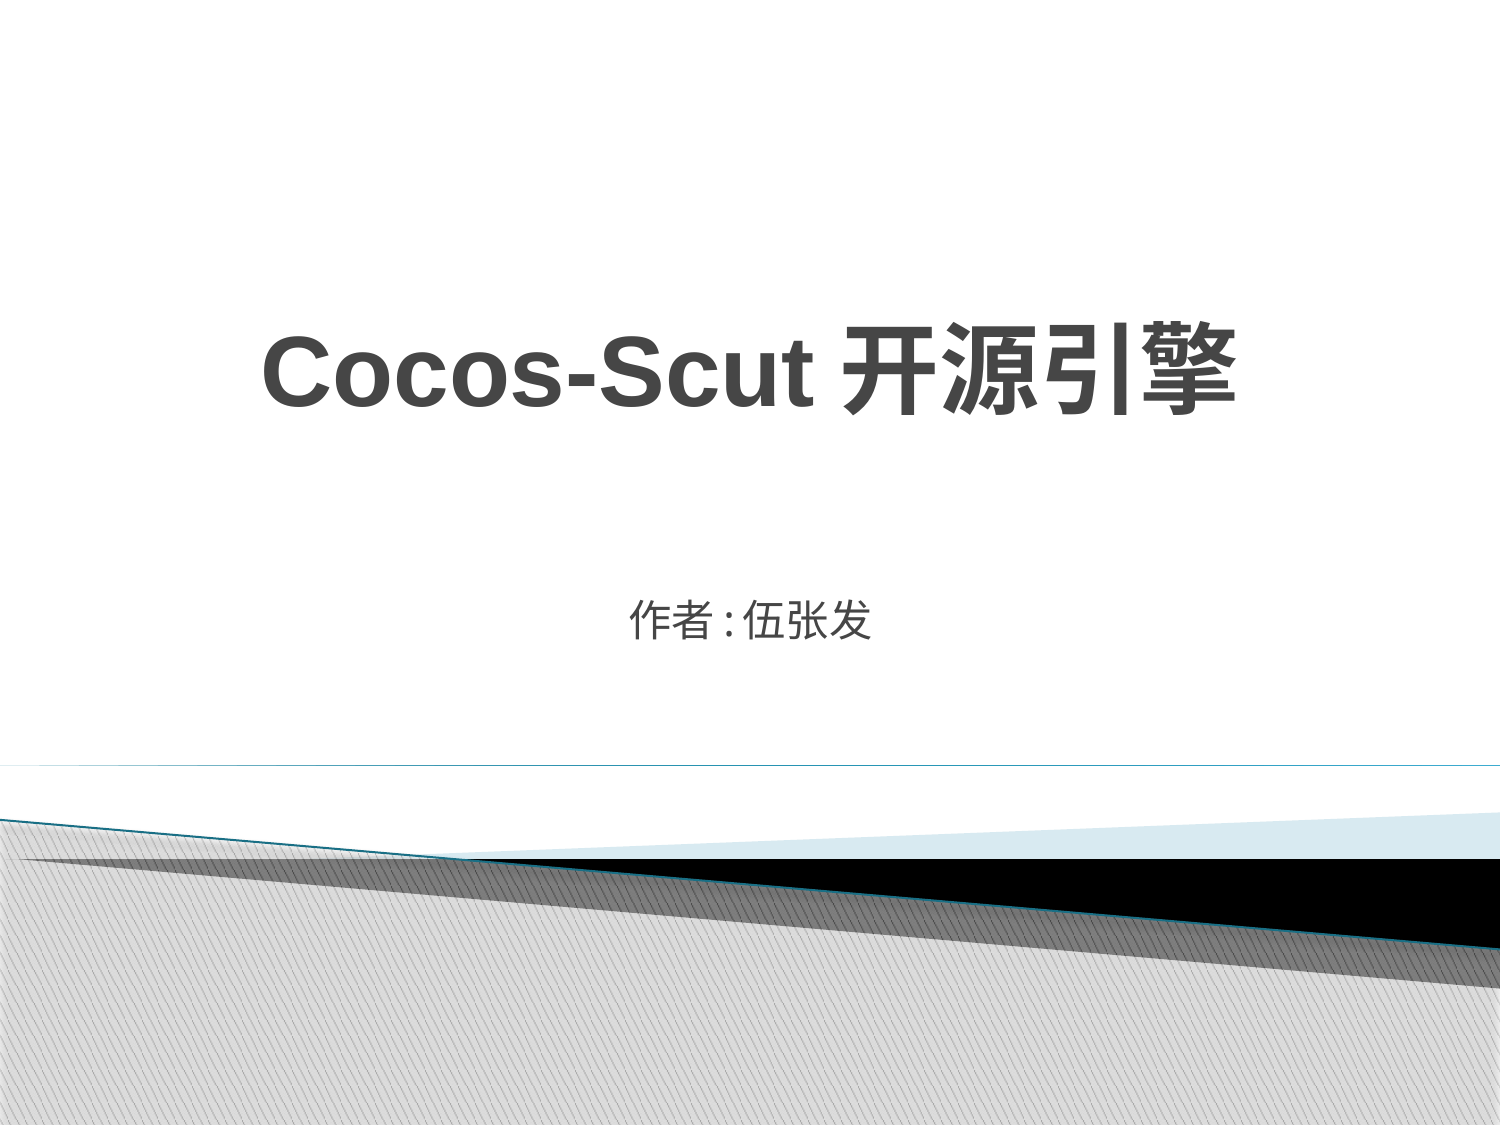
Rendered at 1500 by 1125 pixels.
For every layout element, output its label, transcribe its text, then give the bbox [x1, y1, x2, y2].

title Cocos-Scut开源引擎 [112, 287, 1388, 434]
subtitle 作者:伍张发 [117, 468, 1393, 654]
picture [5, 859, 1500, 989]
